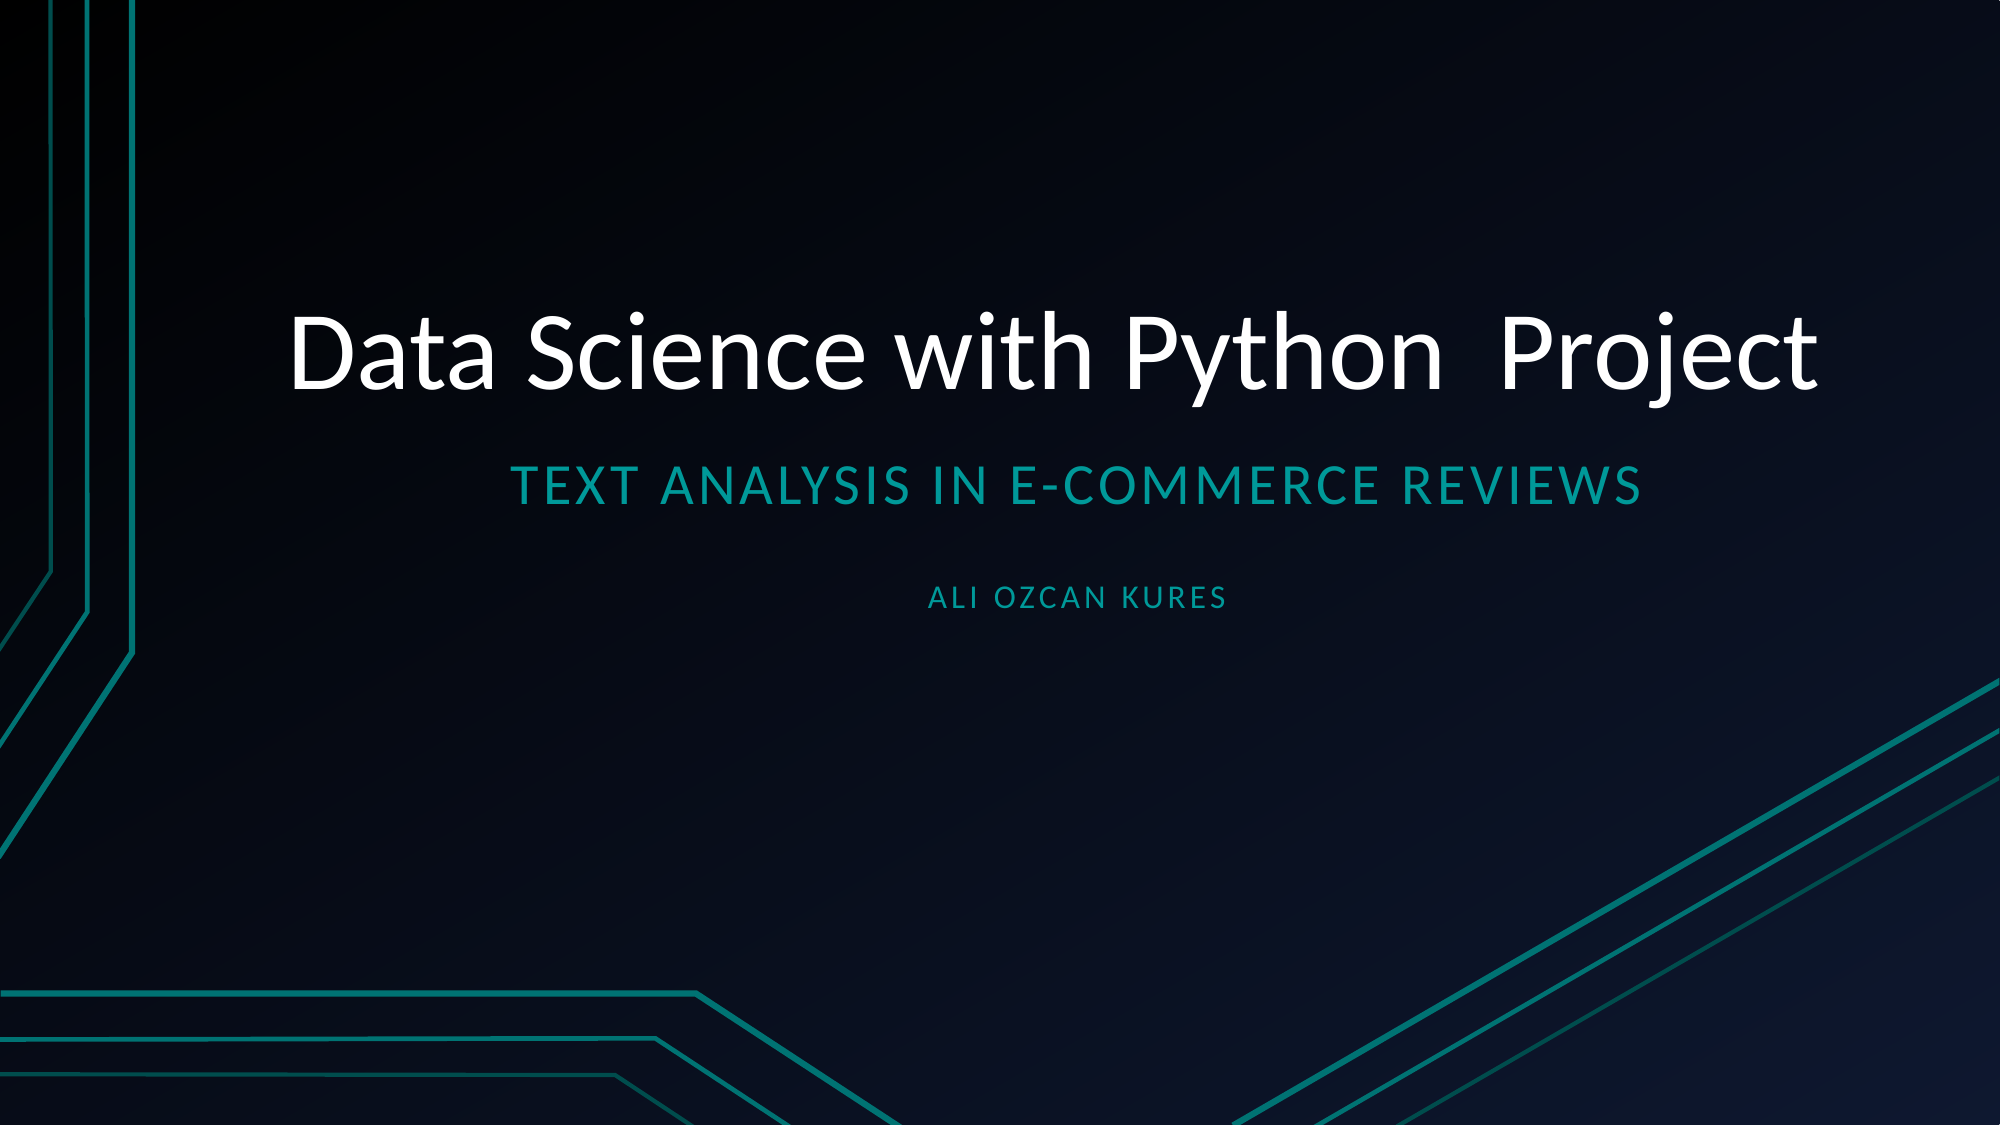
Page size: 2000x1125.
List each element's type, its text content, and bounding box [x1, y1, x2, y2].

title Data Science with Python Project [267, 95, 1887, 424]
subtitle Text analysıs ın e-commerce revıews Ali ozcan kures [360, 444, 1794, 732]
